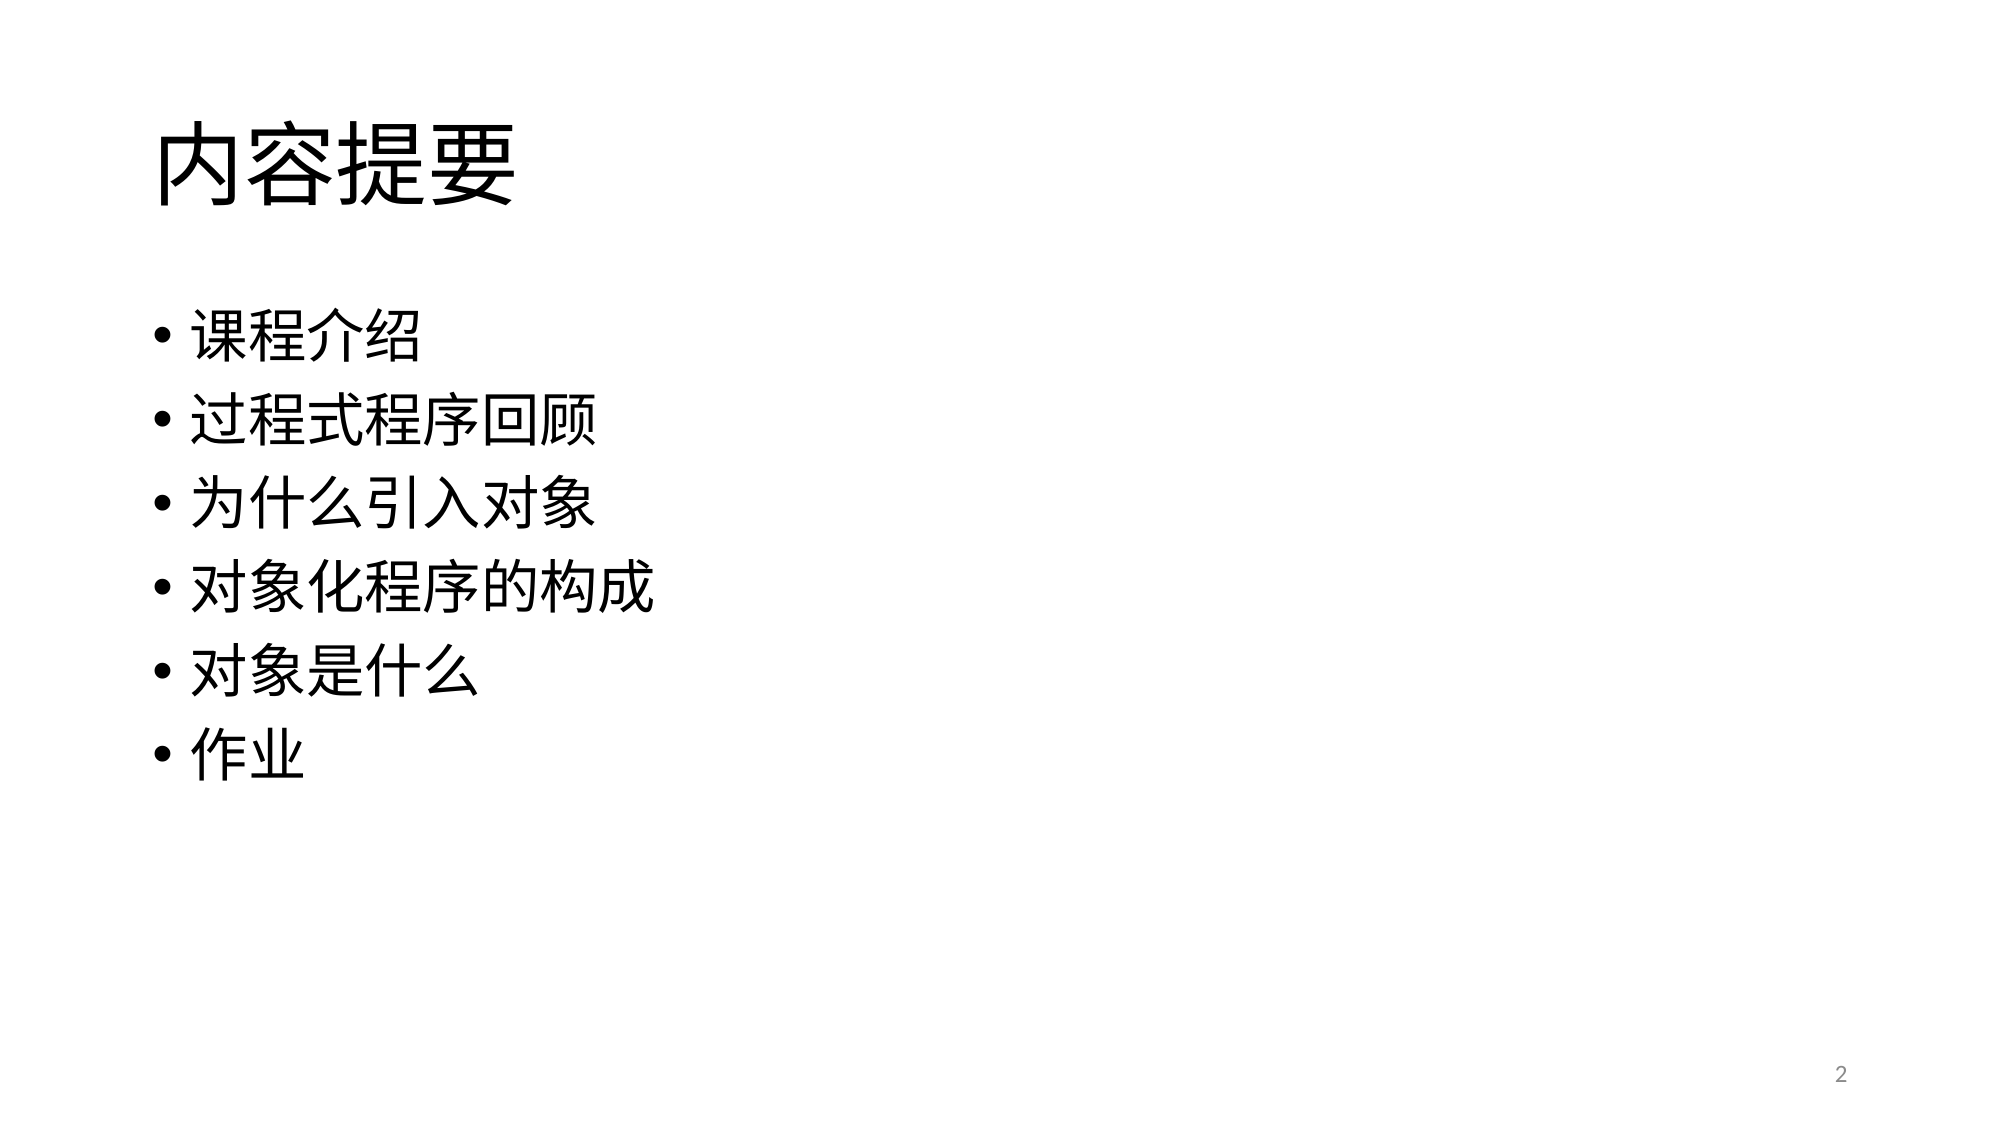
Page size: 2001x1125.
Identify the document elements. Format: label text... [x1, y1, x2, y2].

title 内容提要 [137, 59, 1863, 278]
list 课程介绍 过程式程序回顾 为什么引入对象 对象化程序的构成 对象是什么 作业 [137, 299, 1863, 1014]
slide_number 2 [1412, 1042, 1863, 1103]
